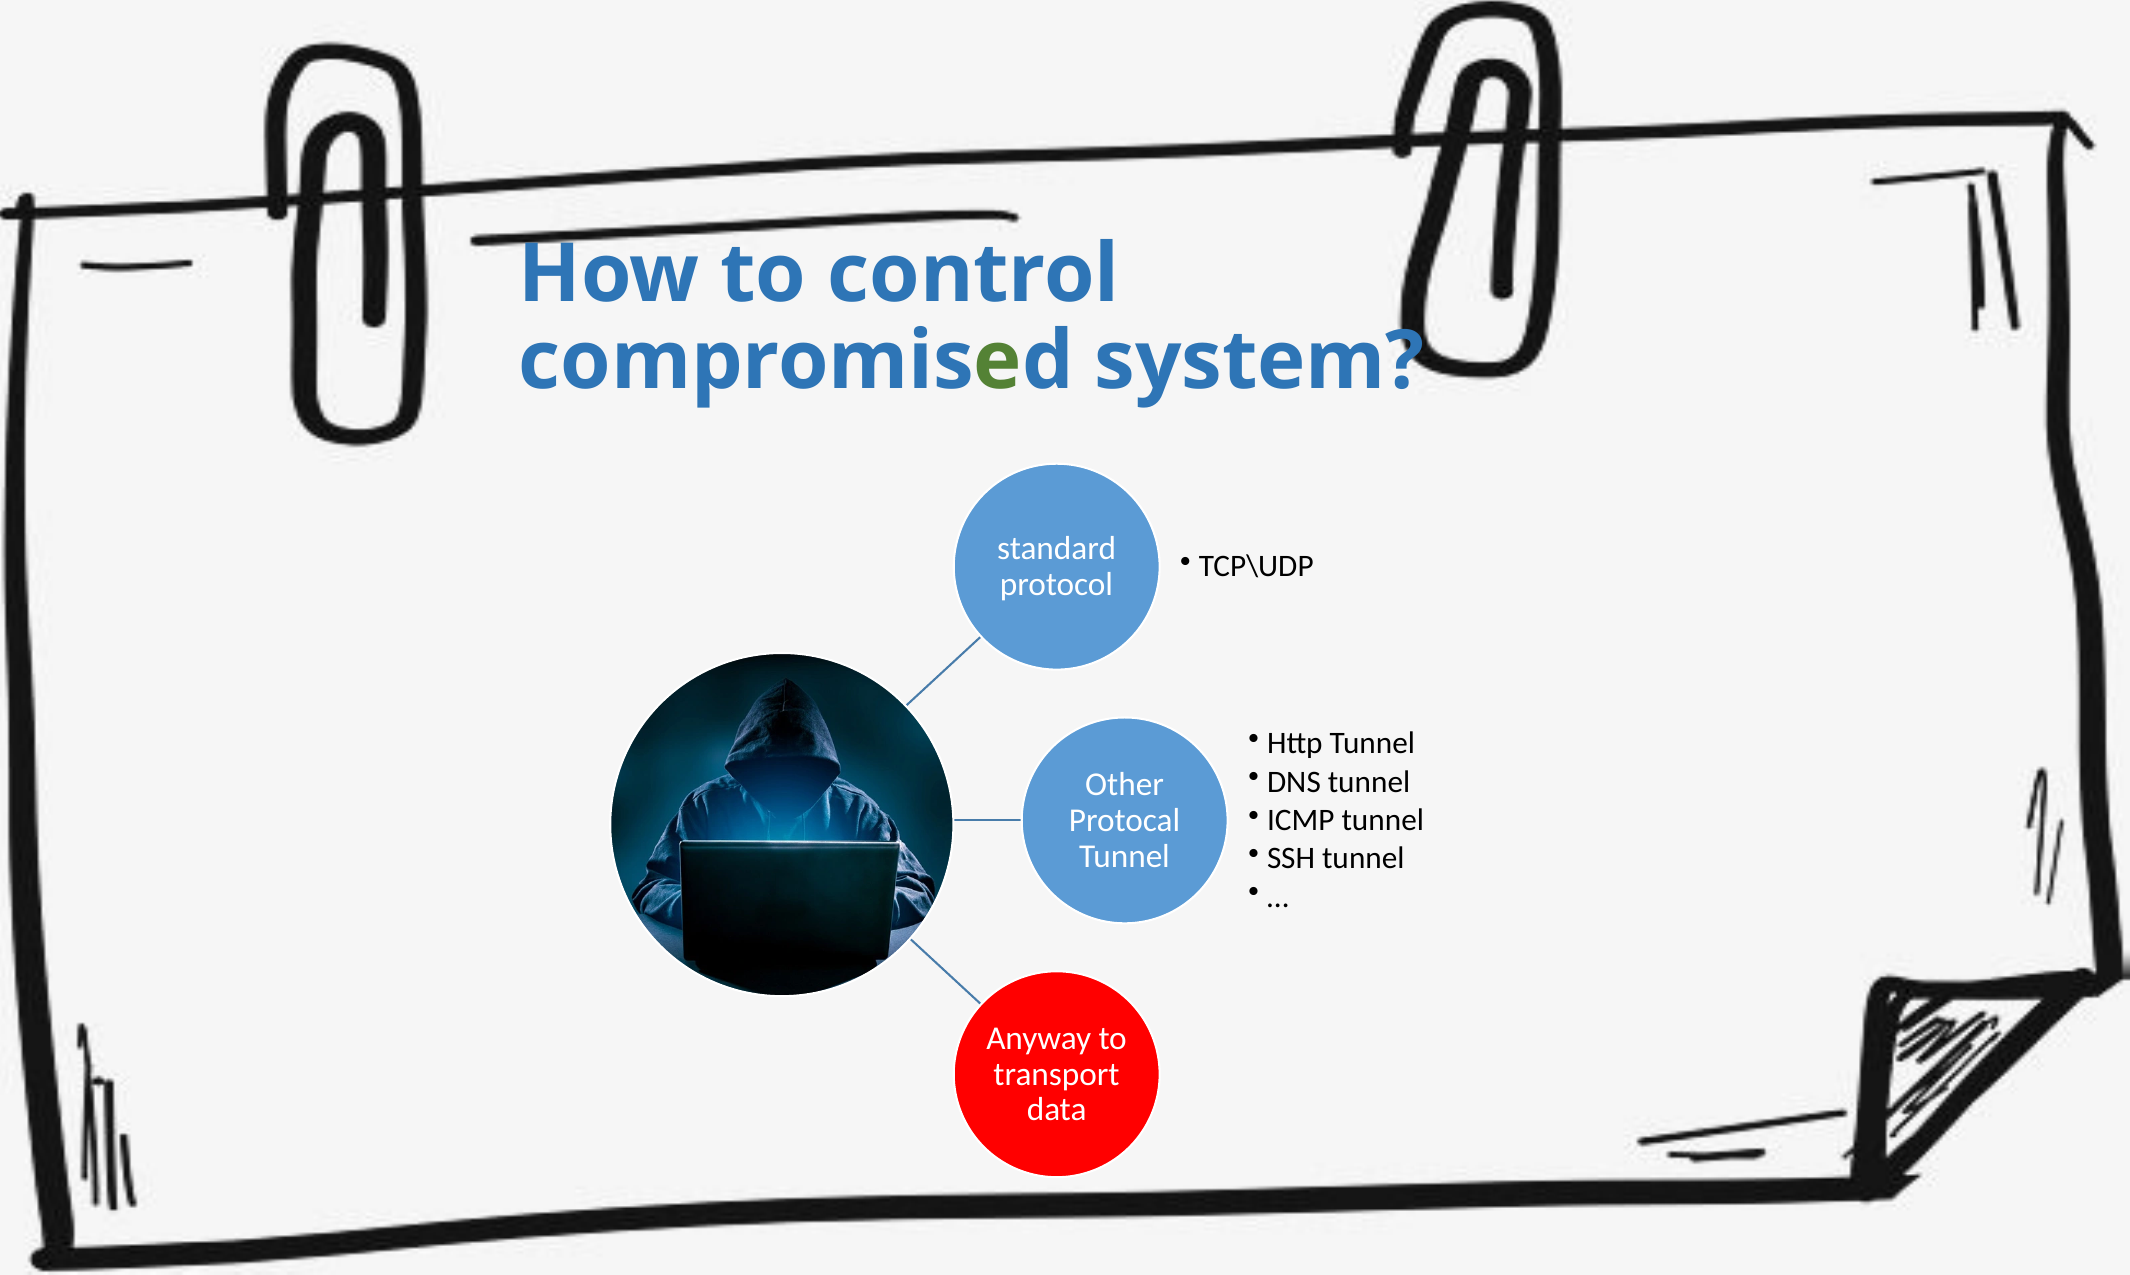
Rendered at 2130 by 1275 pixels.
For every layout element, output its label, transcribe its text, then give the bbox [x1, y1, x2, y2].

title How to control compromised system? [504, 209, 1453, 428]
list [221, 463, 1947, 1178]
